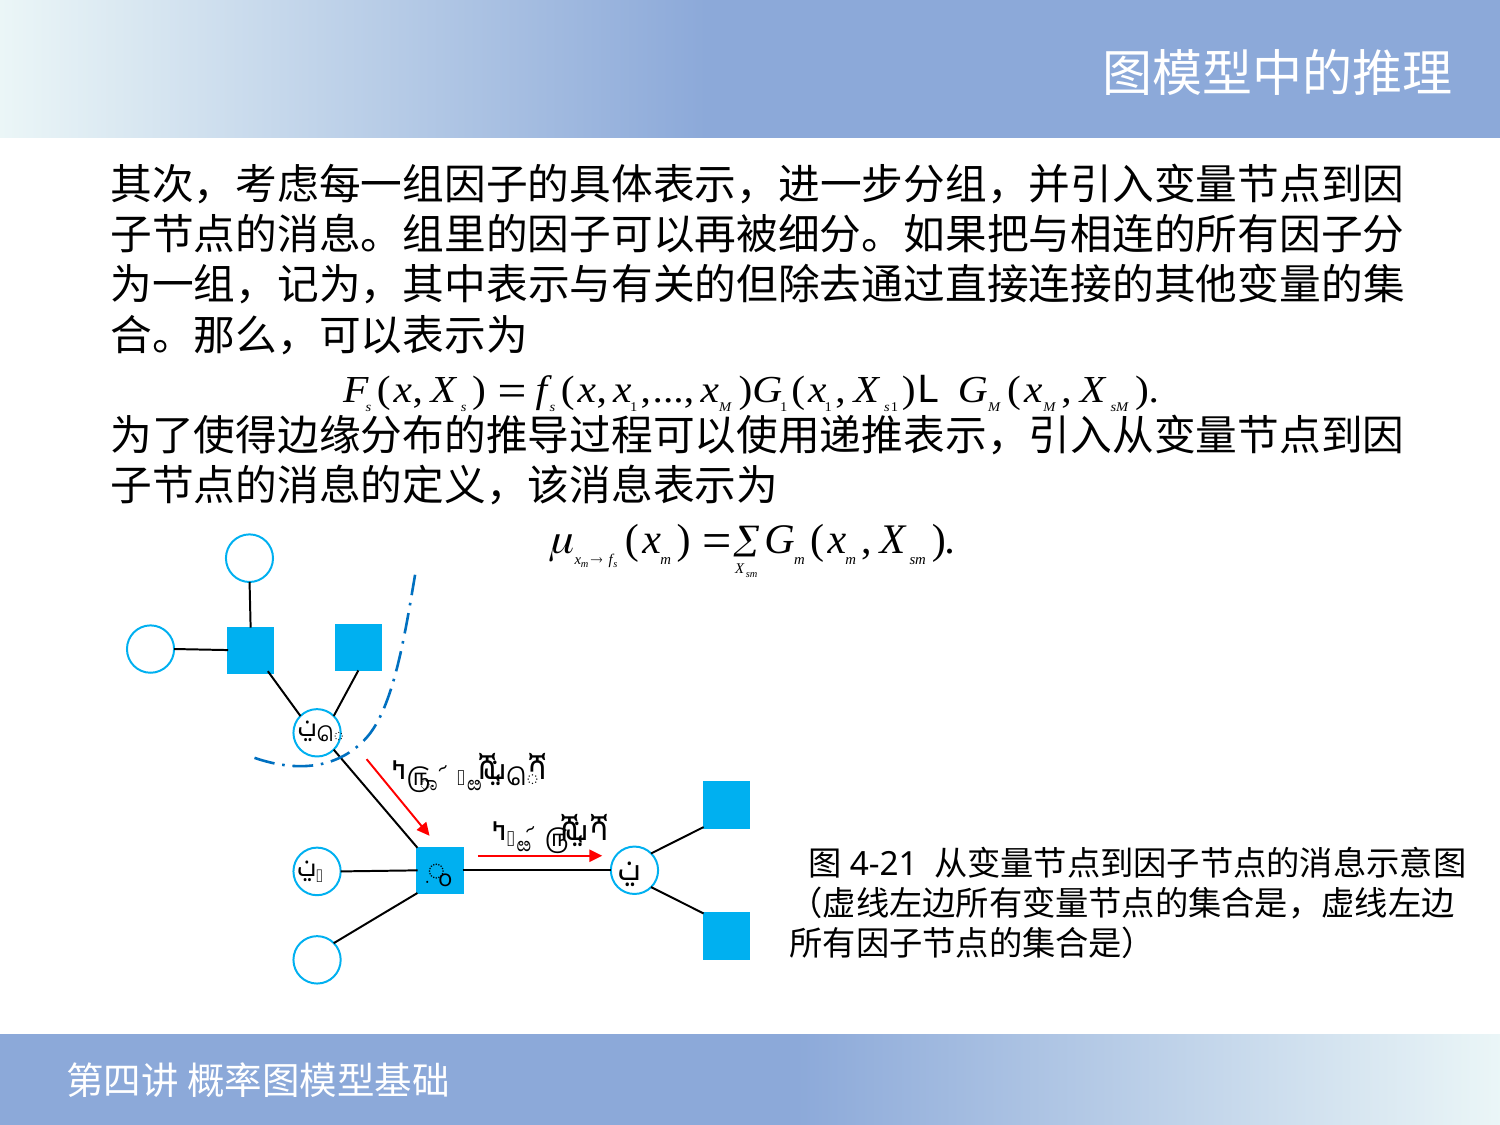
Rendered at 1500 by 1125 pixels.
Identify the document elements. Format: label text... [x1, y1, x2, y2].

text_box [543, 515, 956, 583]
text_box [338, 367, 1162, 418]
text_box [0, 1, 1500, 138]
picture [295, 938, 339, 982]
text_box 第四讲 概率图模型基础 [0, 1034, 1500, 1125]
text_box 图模型中的推理 [1084, 18, 1471, 125]
picture [129, 627, 172, 671]
picture [125, 532, 750, 985]
